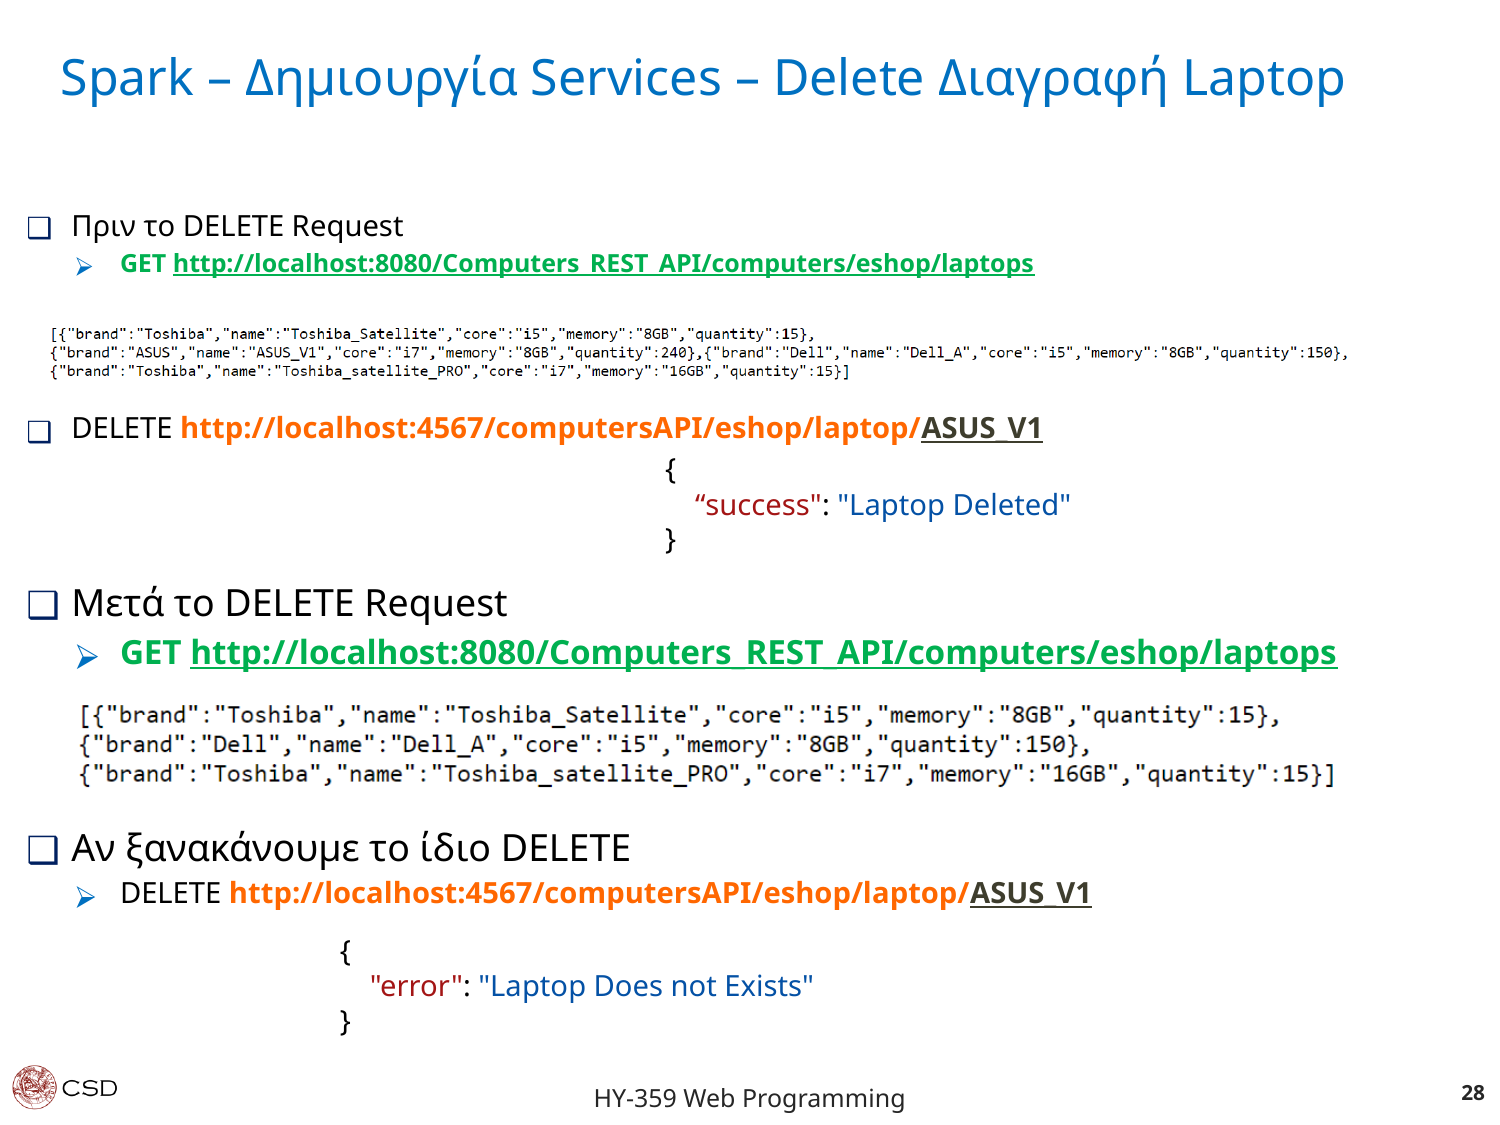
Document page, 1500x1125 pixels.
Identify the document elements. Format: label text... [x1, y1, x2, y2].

text_box Πριν το DELETE Request GET http://localhost:8080/Computers_REST_API/computers/eshop/laptops DELETE http://localhost:4567/computersAPI/eshop/laptop/ASUS_V1 Μετά το DELETE Request GET http://localhost:8080/Computers_REST_API/computers/eshop/laptops Αν ξανακάνουμε το ίδιο DELETE DELETE http://localhost:4567/computersAPI/eshop/laptop/ASUS_V1 [0, 200, 1477, 1051]
text_box { "error": "Laptop Does not Exists" } [324, 924, 1075, 1045]
picture [74, 703, 1376, 798]
text_box { “success": "Laptop Deleted" } [649, 443, 1400, 564]
picture [8, 1061, 122, 1113]
slide_number 28 [1418, 1064, 1500, 1124]
text_box Spark – Δημιουργία Services – Delete Διαγραφή Laptop [45, 37, 1458, 144]
picture [49, 321, 1351, 398]
